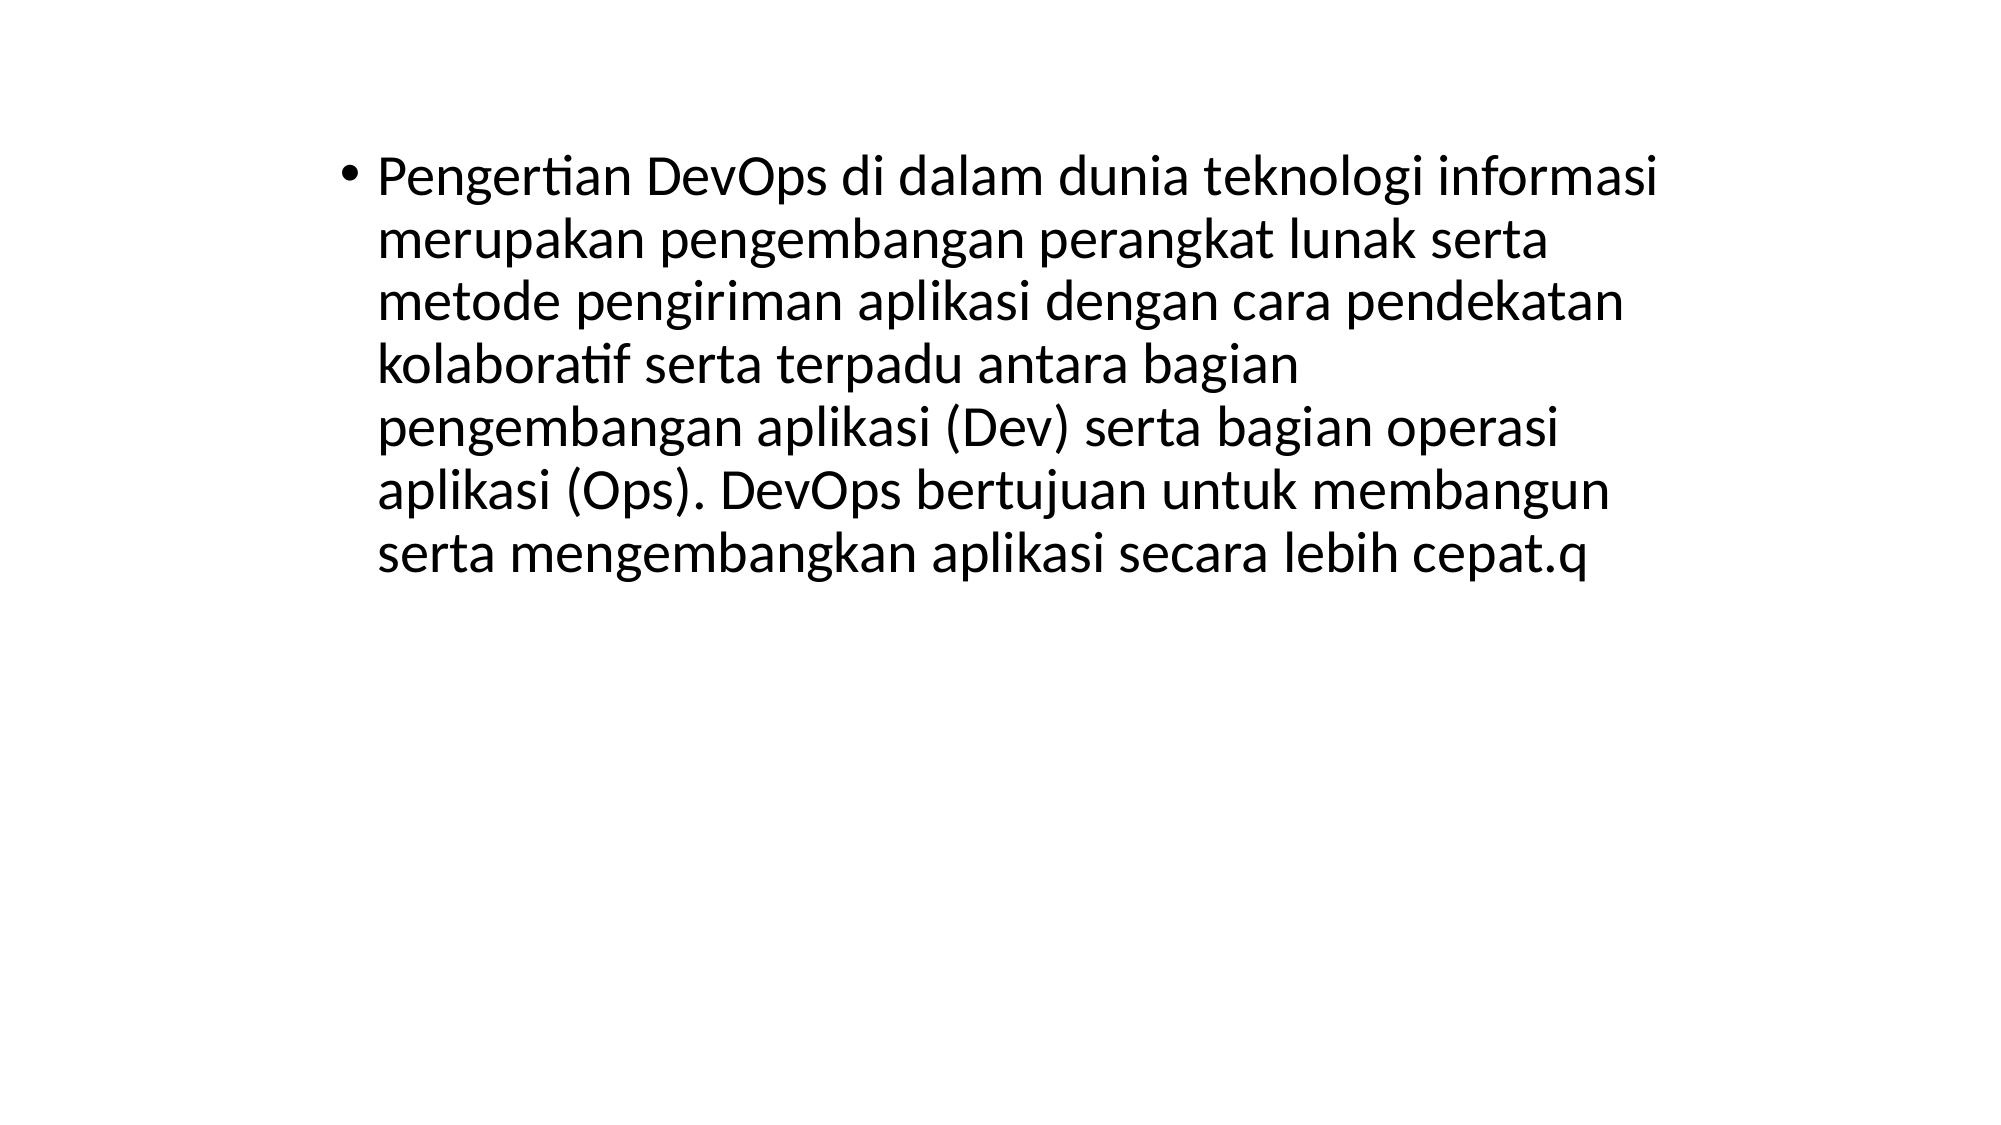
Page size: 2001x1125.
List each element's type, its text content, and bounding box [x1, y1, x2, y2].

list Pengertian DevOps di dalam dunia teknologi informasi merupakan pengembangan perangkat lunak serta metode pengiriman aplikasi dengan cara pendekatan kolaboratif serta terpadu antara bagian pengembangan aplikasi (Dev) serta bagian operasi aplikasi (Ops). DevOps bertujuan untuk membangun serta mengembangkan aplikasi secara lebih cepat.q [324, 137, 1675, 613]
